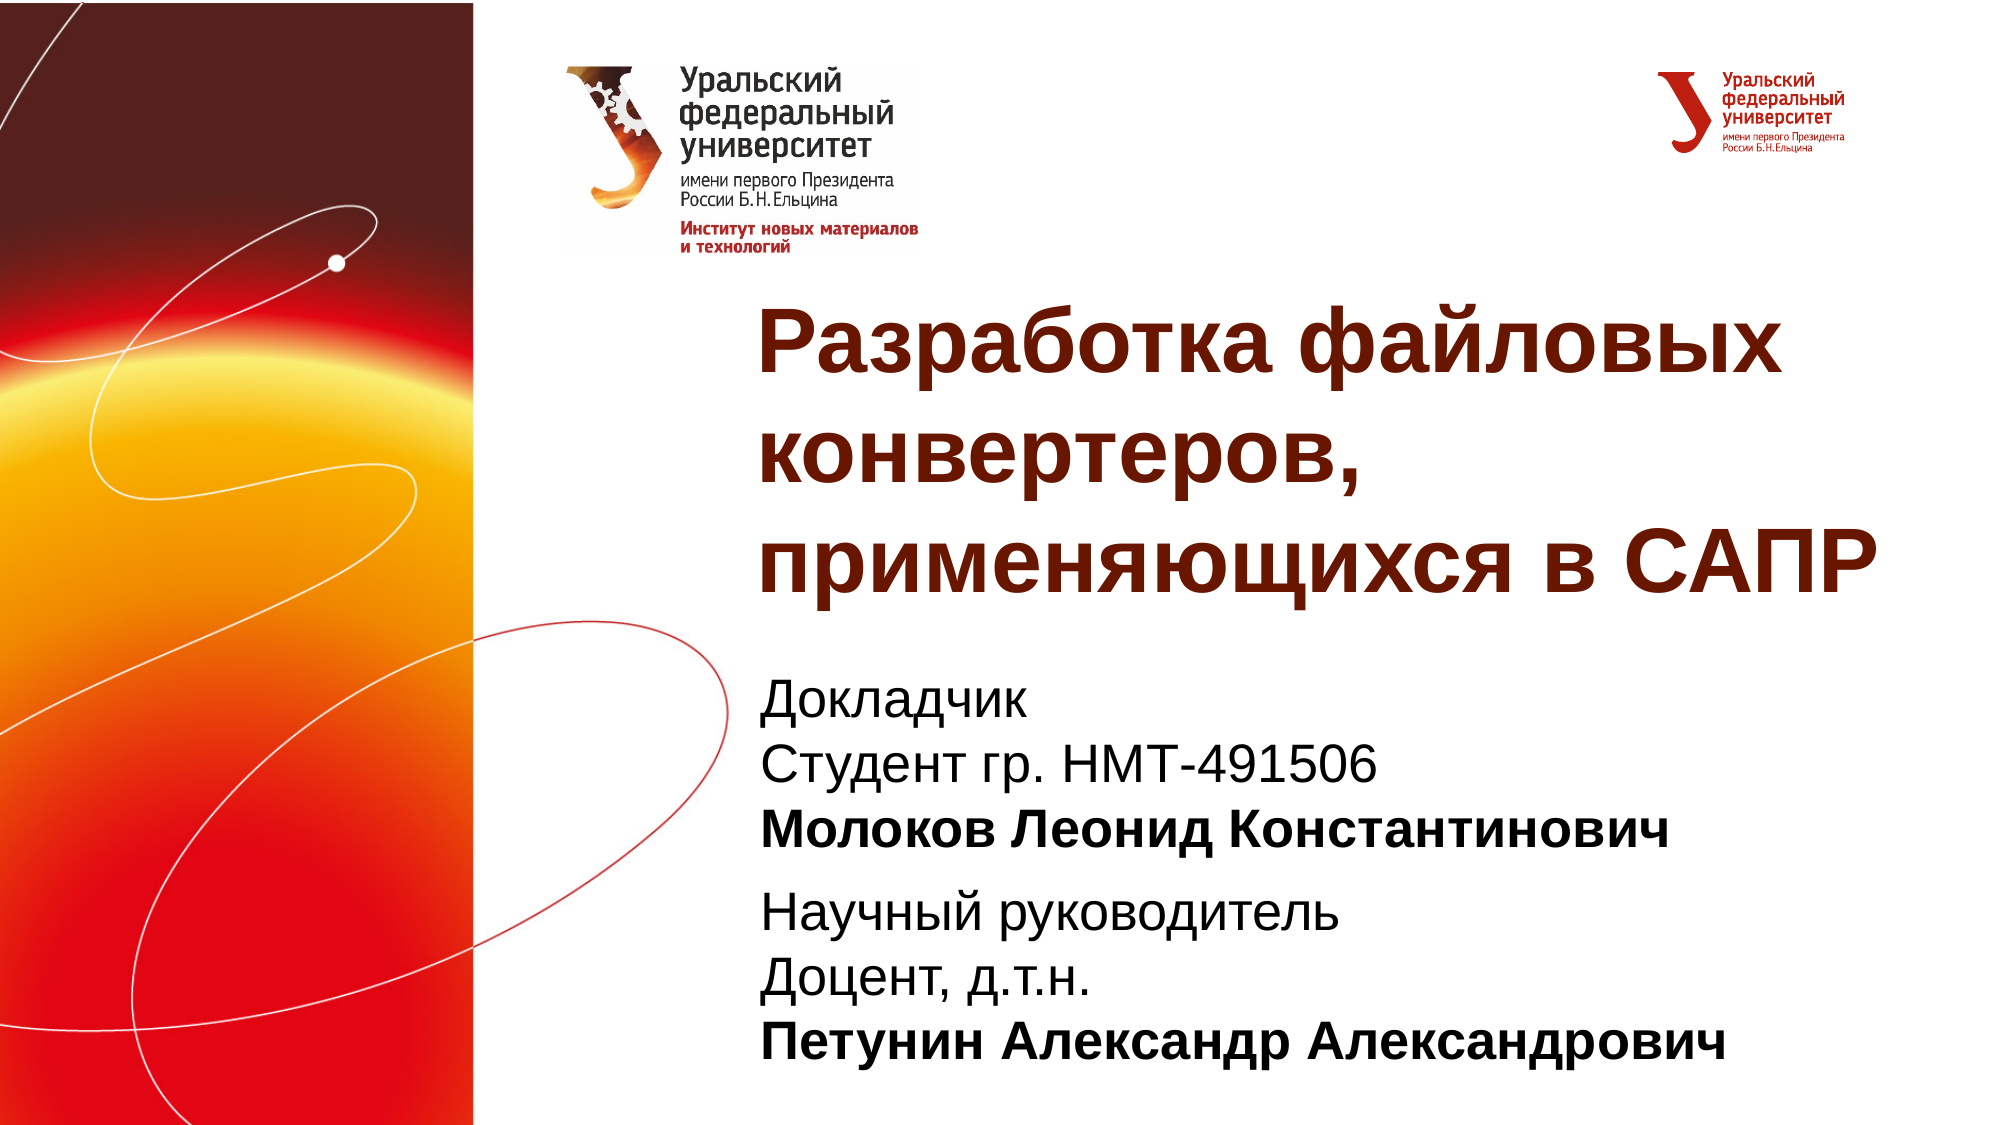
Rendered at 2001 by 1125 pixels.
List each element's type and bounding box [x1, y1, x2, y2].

text_box [1656, 71, 1846, 155]
picture [0, 2, 1989, 1125]
